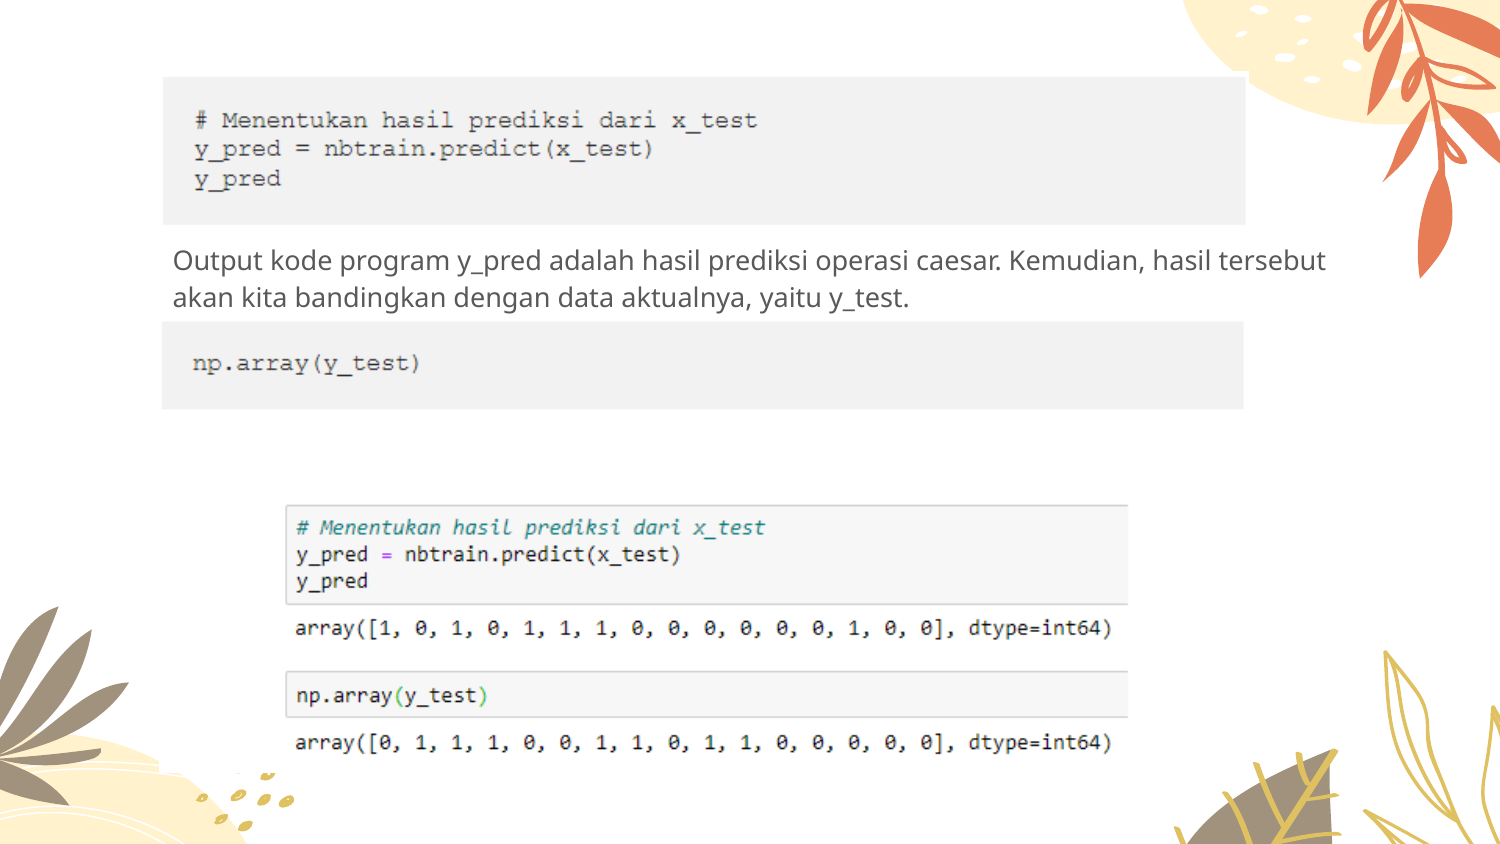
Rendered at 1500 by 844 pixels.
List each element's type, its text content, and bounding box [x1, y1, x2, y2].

text_box Output kode program y_pred adalah hasil prediksi operasi caesar. Kemudian, hasil tersebut akan kita bandingkan dengan data aktualnya, yaitu y_test. [157, 223, 1365, 318]
picture [158, 317, 1247, 773]
picture [157, 71, 1249, 233]
